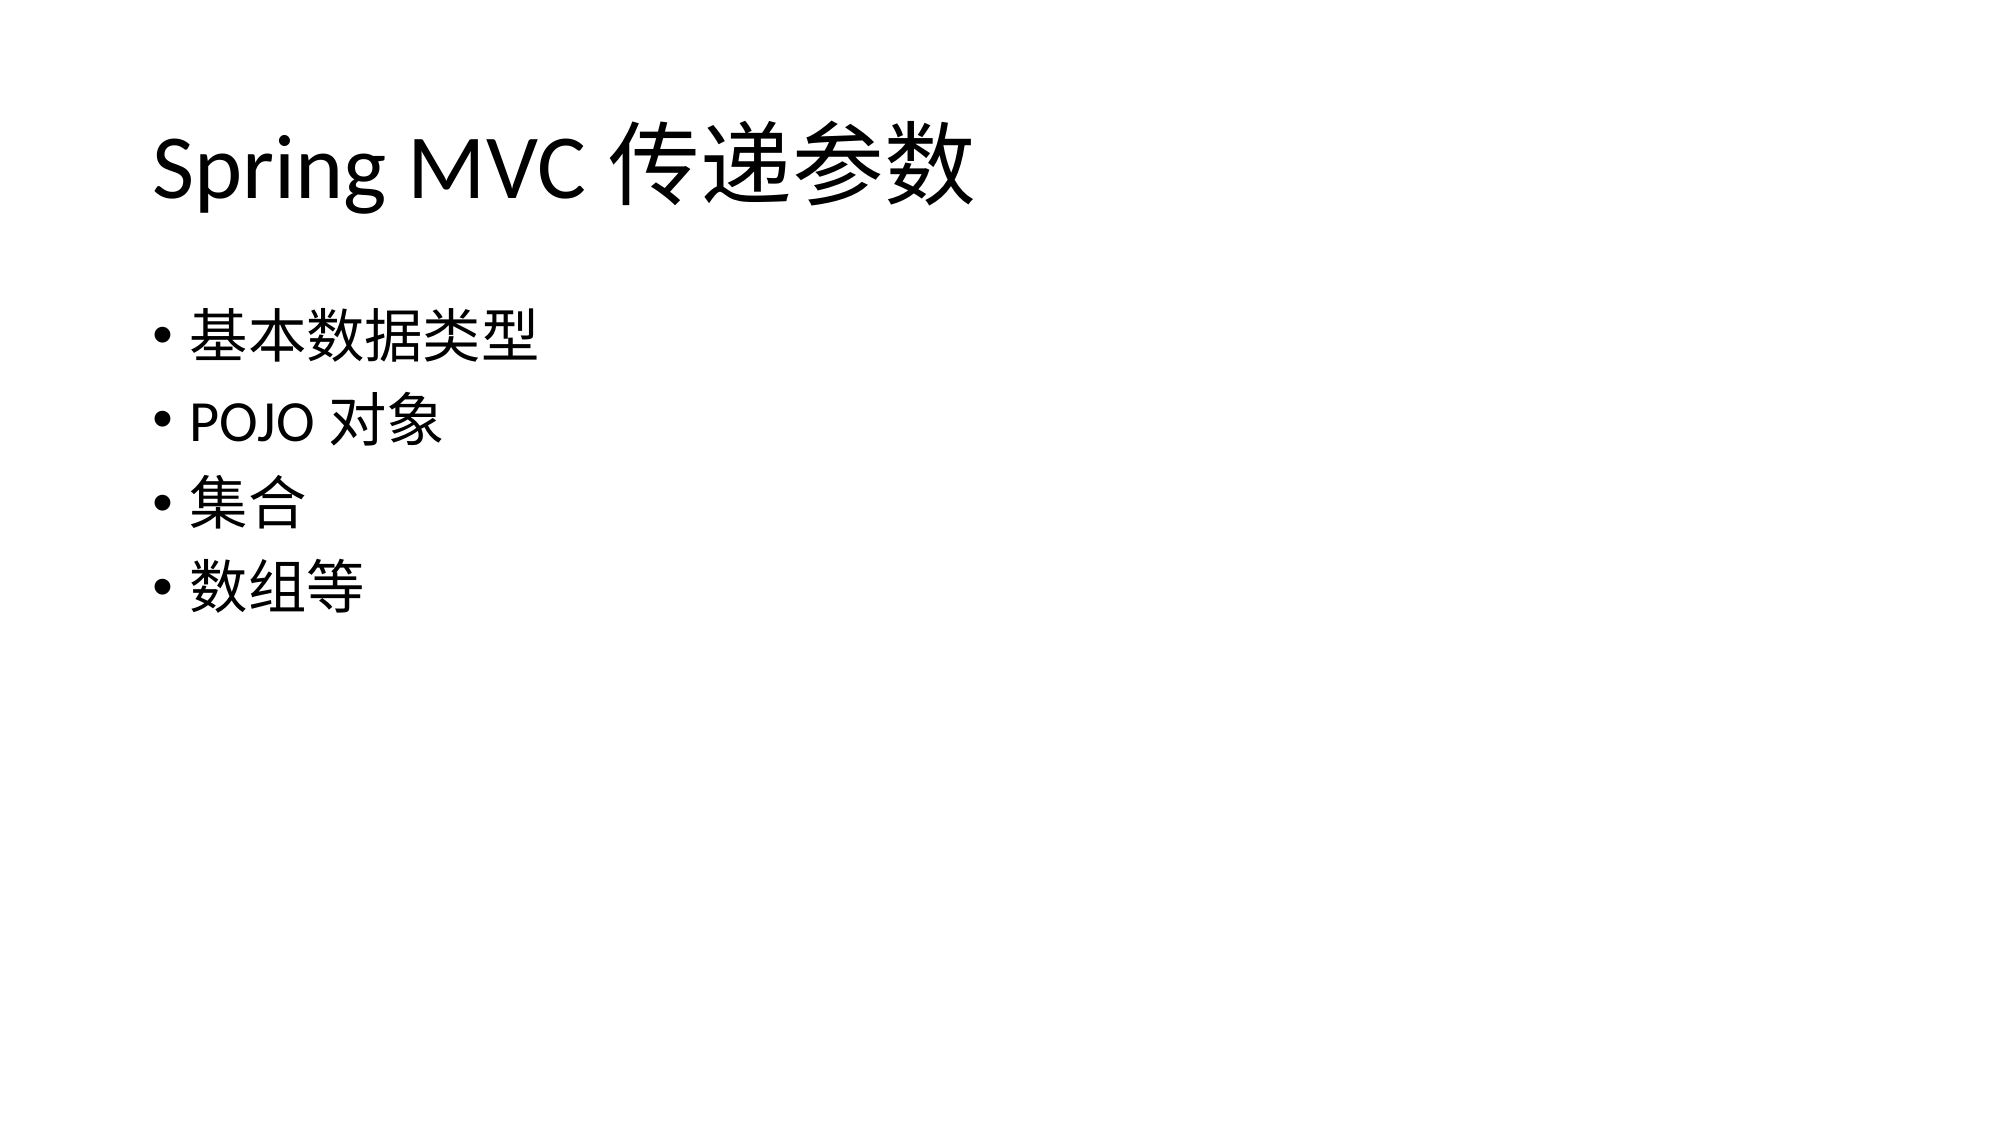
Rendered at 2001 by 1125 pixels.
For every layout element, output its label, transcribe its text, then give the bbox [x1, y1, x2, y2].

list 基本数据类型 POJO对象 集合 数组等 [137, 299, 1863, 1014]
title Spring MVC传递参数 [137, 59, 1863, 278]
